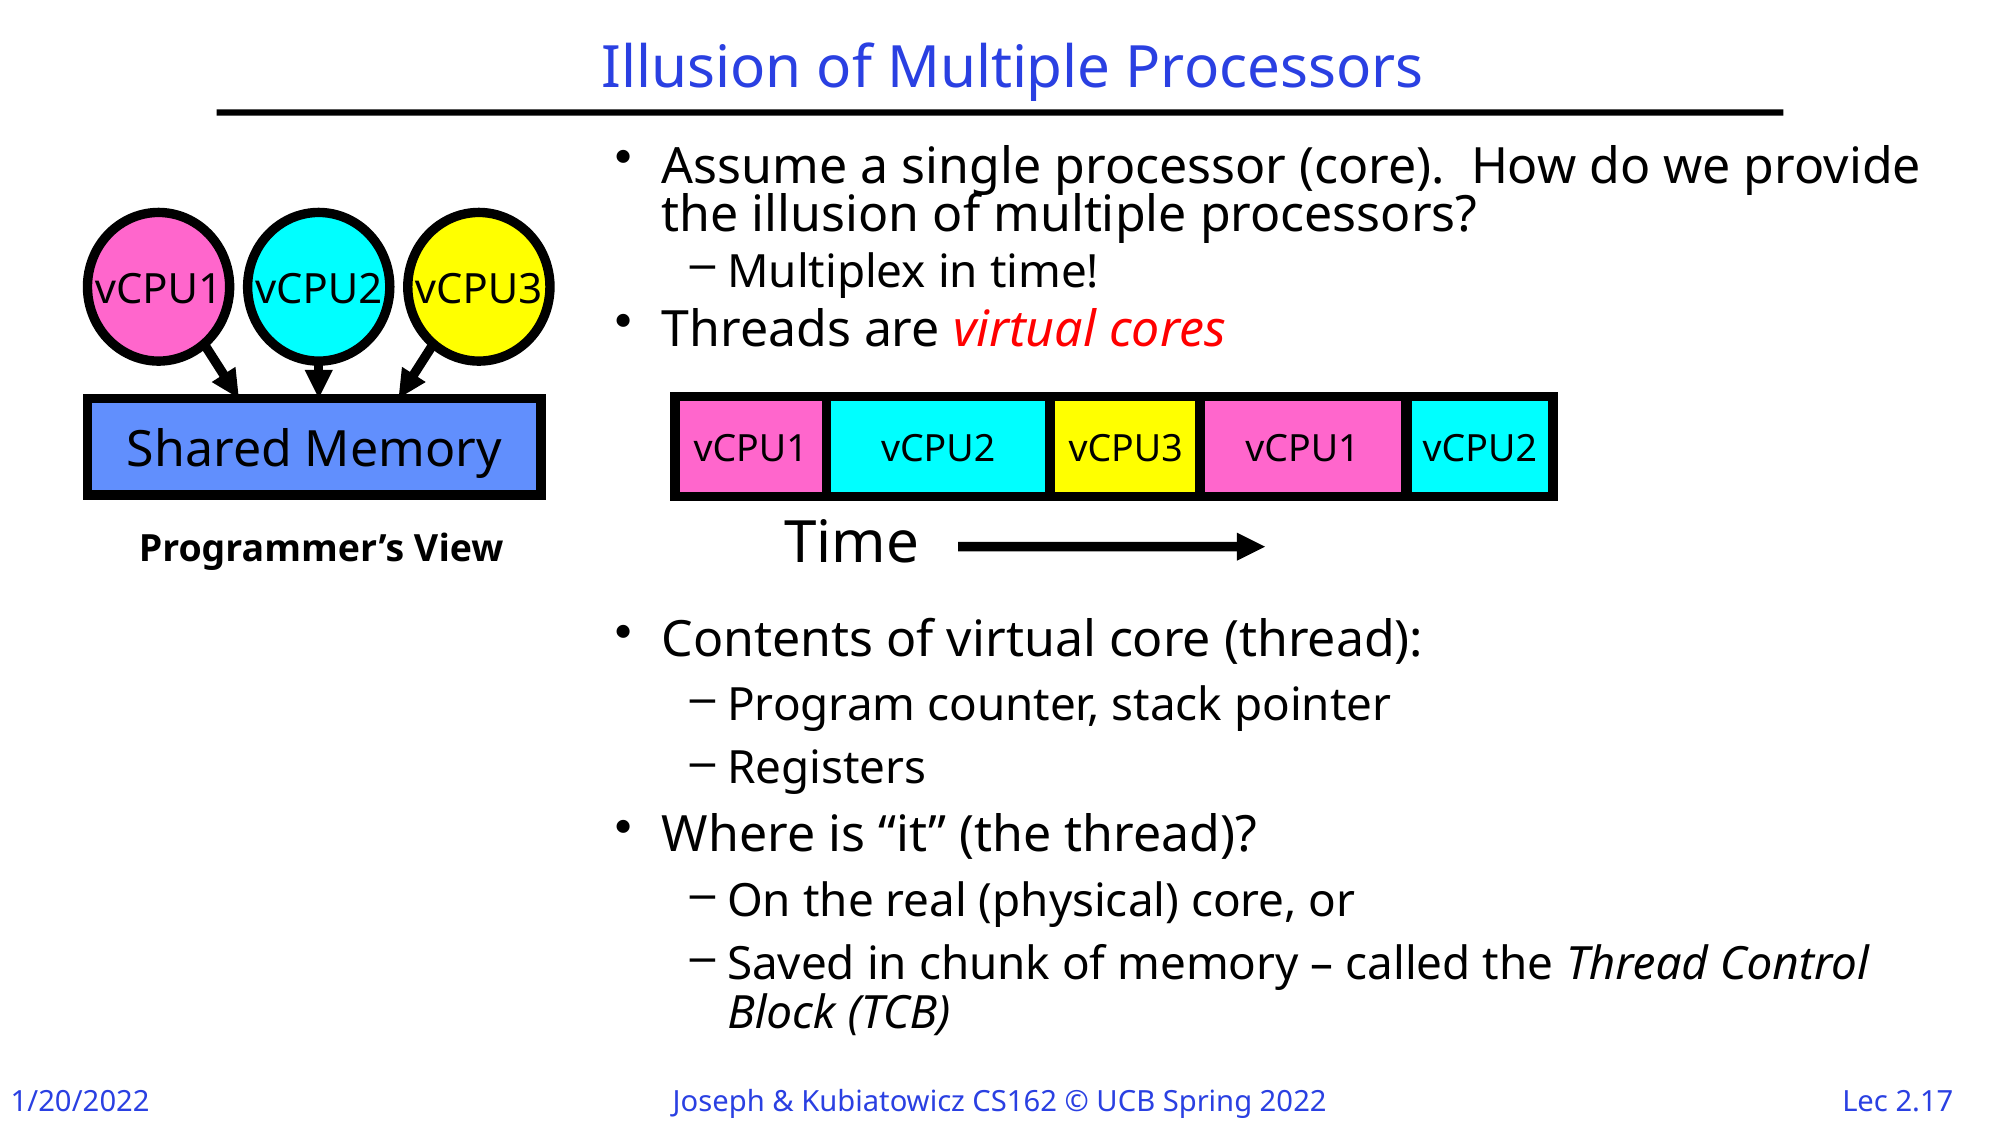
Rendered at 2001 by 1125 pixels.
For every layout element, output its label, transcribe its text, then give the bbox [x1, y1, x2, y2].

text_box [674, 396, 1554, 583]
title Illusion of Multiple Processors [287, 24, 1738, 113]
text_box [87, 212, 551, 578]
list Assume a single processor (core). How do we provide the illusion of multiple processors? Multiplex in time! Threads are virtual cores Contents of virtual core (thread): Program counter, stack pointer Registers Where is “it” (the thread)? On the real (physical) core, or Saved in chunk of memory – called the Thread Control Block (TCB) [600, 137, 1938, 1125]
